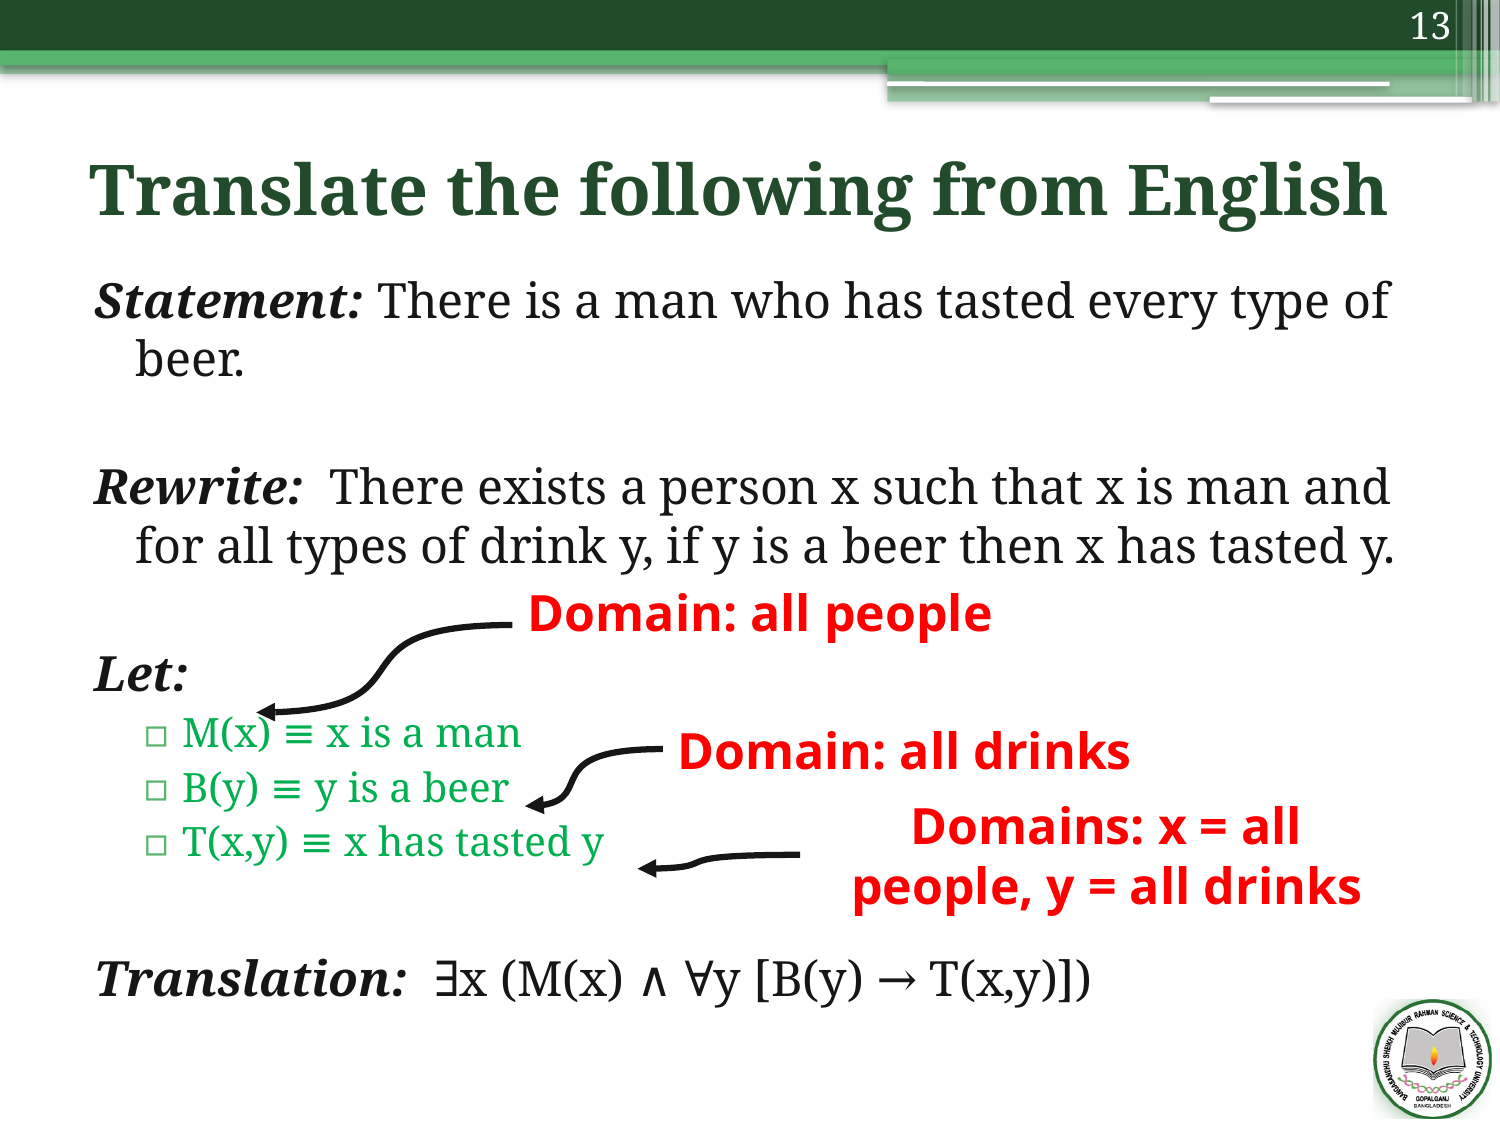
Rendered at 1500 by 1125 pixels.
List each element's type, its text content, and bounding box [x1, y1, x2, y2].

slide_number 13 [1341, 0, 1466, 61]
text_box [524, 711, 1139, 807]
picture [1373, 999, 1492, 1119]
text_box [255, 573, 1001, 713]
list Statement: There is a man who has tasted every type of beer. Rewrite: There exists a person x such that x is man and for all types of drink y, if y is a beer then x has tasted y. Let: M(x) ≡ x is a man B(y) ≡ y is a beer T(x,y) ≡ x has tasted y Translation: ∃x (M(x) ∧ ∀y [B(y) → T(x,y)]) [62, 262, 1438, 1024]
title Translate the following from English [75, 99, 1425, 262]
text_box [637, 787, 1414, 924]
